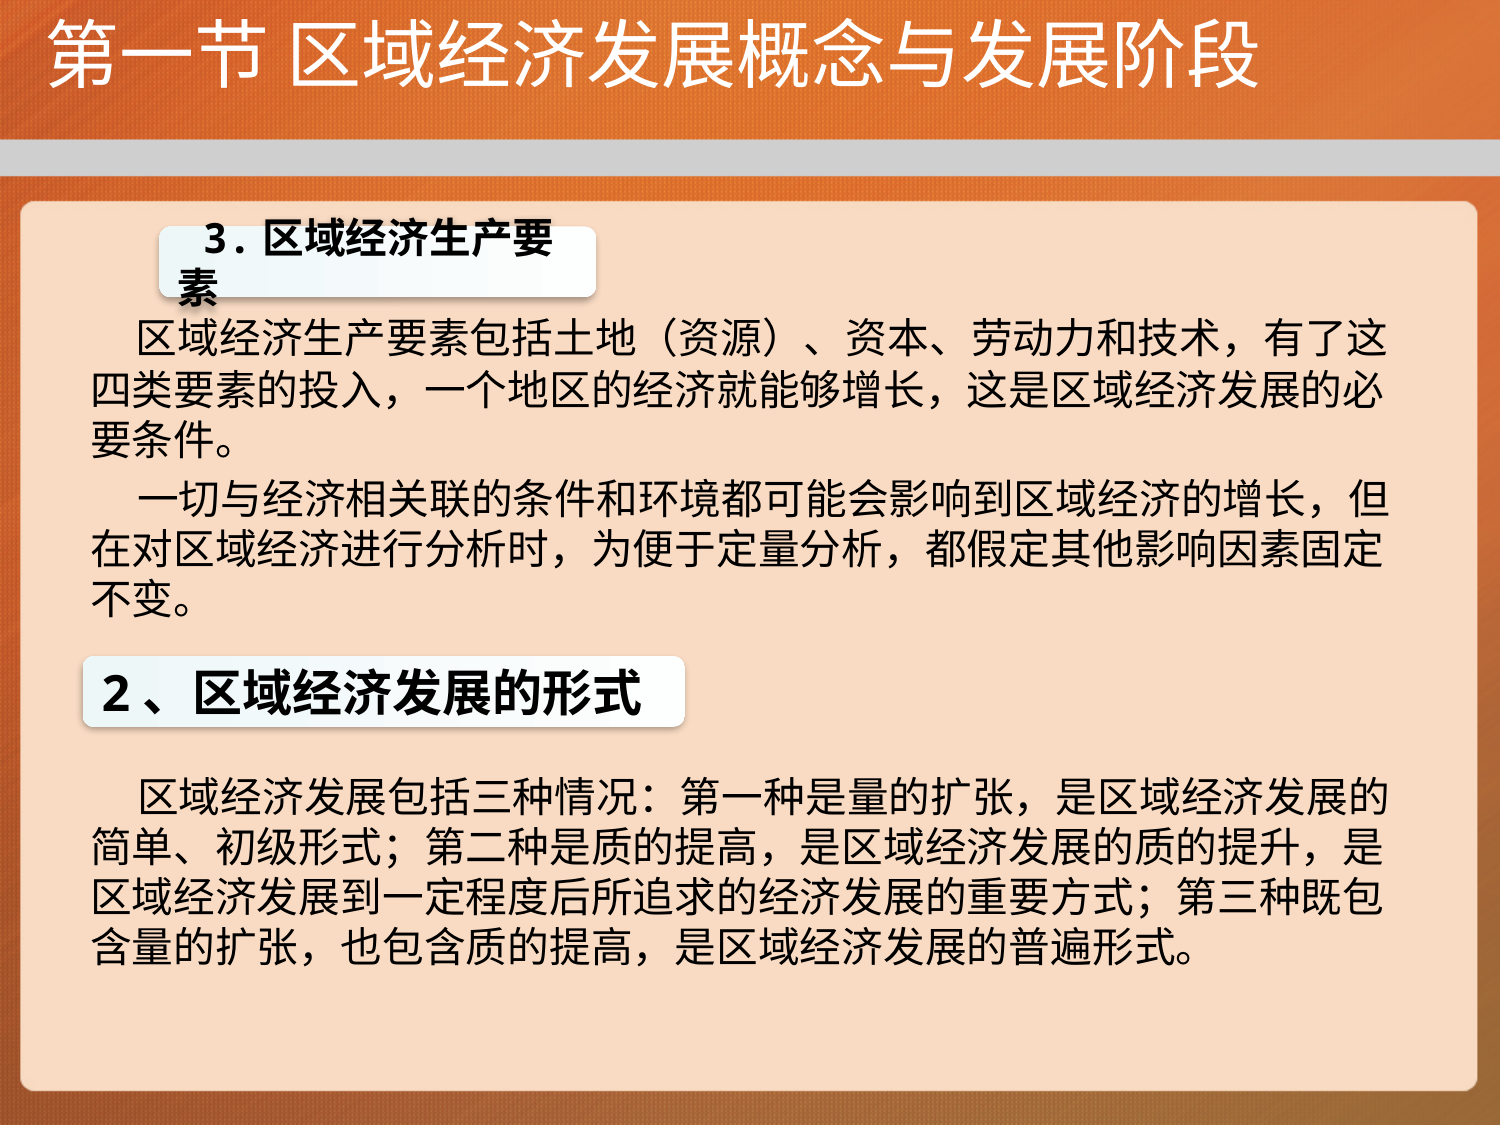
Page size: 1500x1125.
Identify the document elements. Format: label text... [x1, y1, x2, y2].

list 区域经济生产要素包括土地（资源）、资本、劳动力和技术，有了这四类要素的投入，一个地区的经济就能够增长，这是区域经济发展的必要条件。 一切与经济相关联的条件和环境都可能会影响到区域经济的增长，但在对区域经济进行分析时，为便于定量分析，都假定其他影响因素固定不变。 区域经济发展包括三种情况：第一种是量的扩张，是区域经济发展的简单、初级形式；第二种是质的提高，是区域经济发展的质的提升，是区域经济发展到一定程度后所追求的经济发展的重要方式；第三种既包含量的扩张，也包含质的提高，是区域经济发展的普遍形式。 [75, 226, 1425, 1024]
text_box 3.区域经济生产要素 [158, 225, 598, 299]
text_box 2、区域经济发展的形式 [81, 654, 687, 728]
picture [0, 0, 1500, 1125]
title 第一节 区域经济发展概念与发展阶段 [29, 0, 1341, 161]
